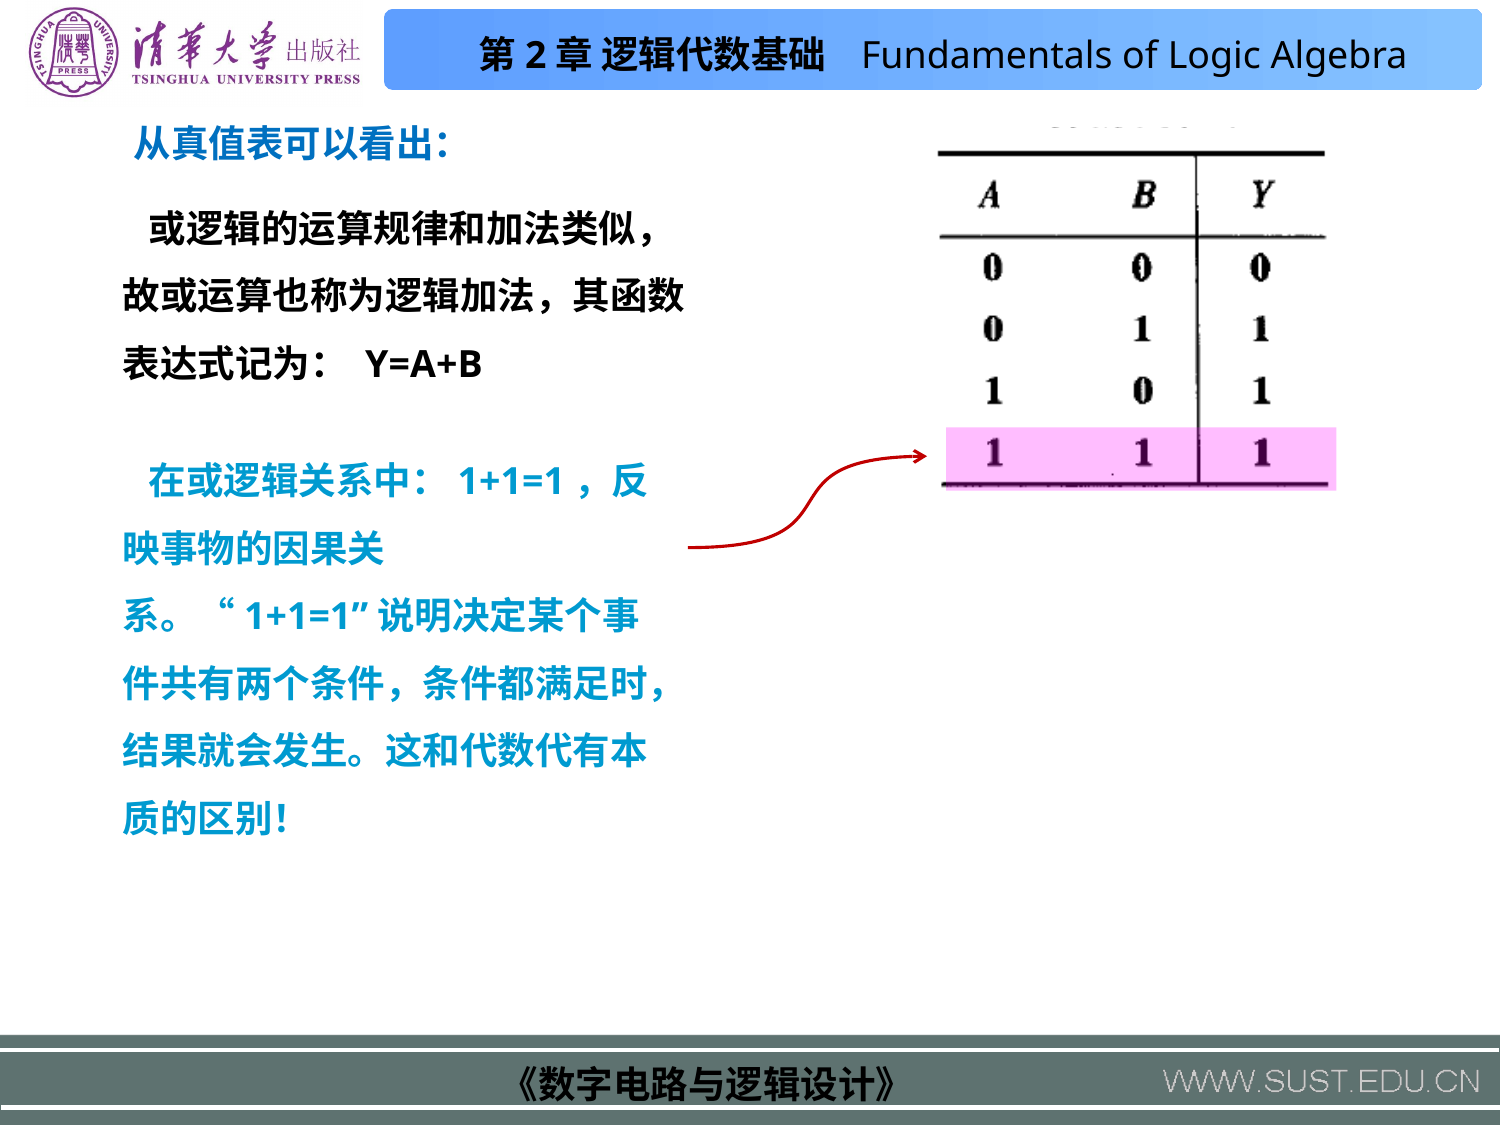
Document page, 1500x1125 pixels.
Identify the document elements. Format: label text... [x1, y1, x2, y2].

text_box [1151, 1057, 1492, 1105]
picture [923, 127, 1337, 513]
text_box 或逻辑的运算规律和加法类似，故或运算也称为逻辑加法，其函数表达式记为： Y=A+B [108, 174, 708, 392]
picture [25, 0, 363, 107]
text_box 从真值表可以看出： [118, 112, 486, 173]
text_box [687, 456, 927, 548]
text_box 在或逻辑关系中：1+1=1，反映事物的因果关系。“1+1=1”说明决定某个事件共有两个条件，条件都满足时，结果就会发生。这和代数代有本质的区别！ [108, 427, 688, 847]
